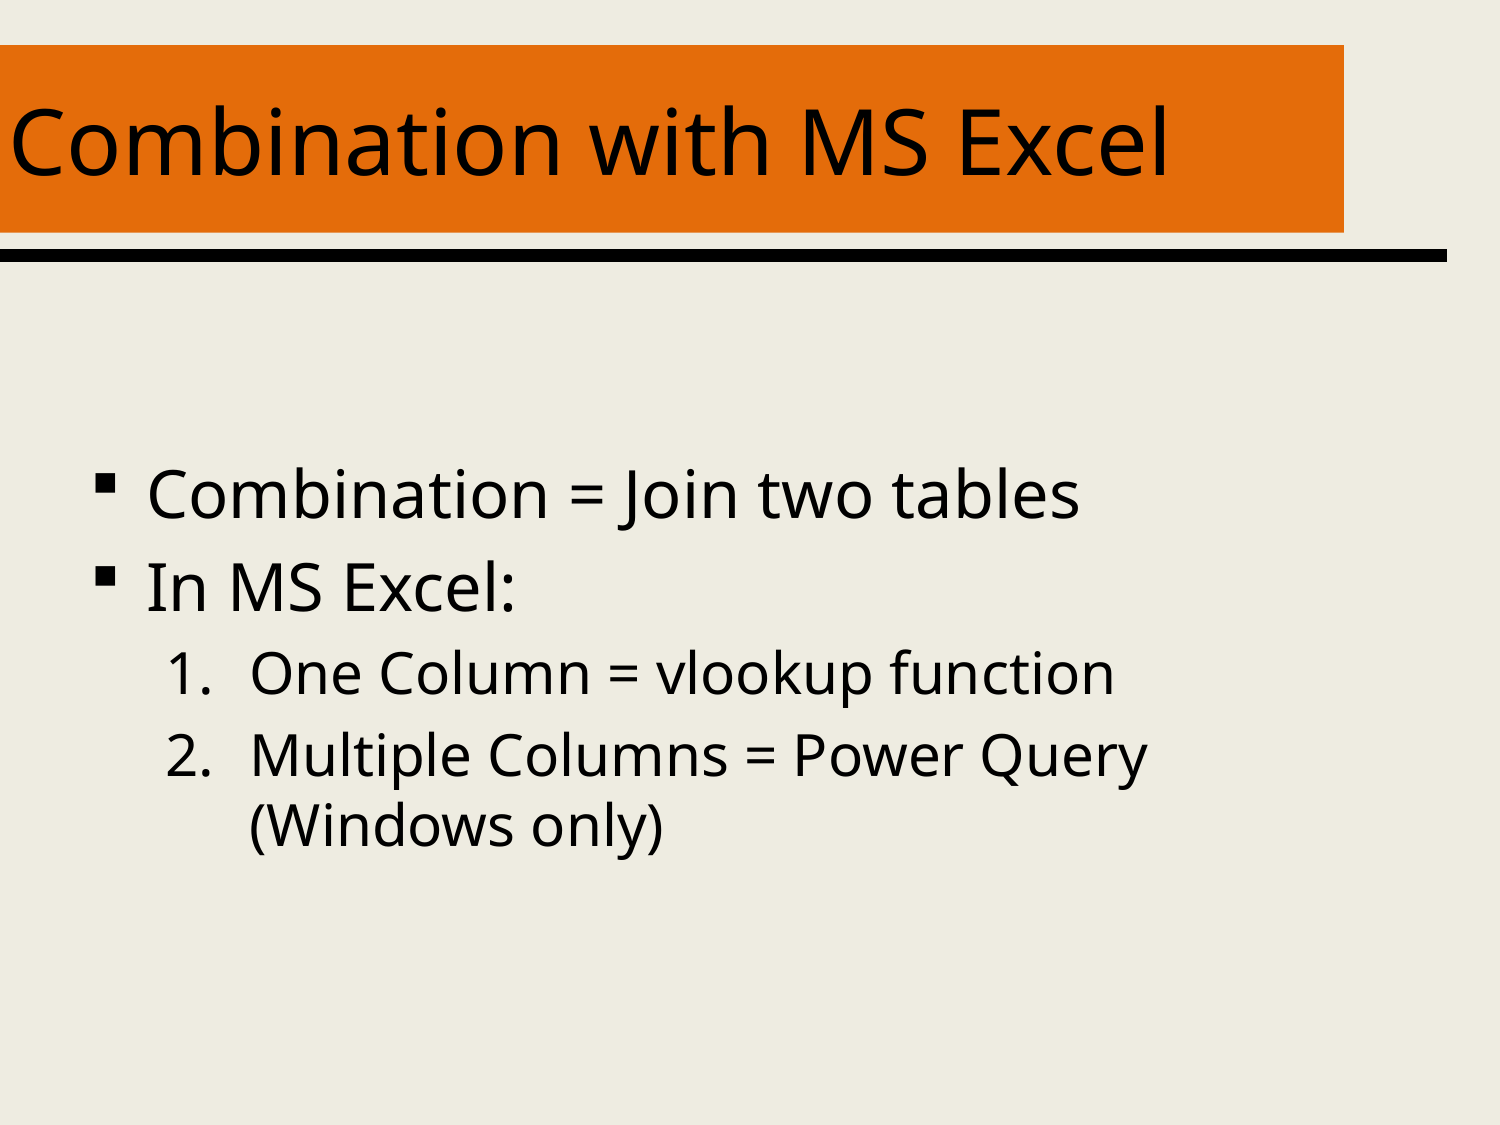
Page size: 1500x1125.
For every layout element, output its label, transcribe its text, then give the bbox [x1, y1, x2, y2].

title Combination with MS Excel [0, 45, 1344, 233]
list Combination = Join two tables In MS Excel: One Column = vlookup function Multiple Columns = Power Query (Windows only) [75, 262, 1425, 1047]
